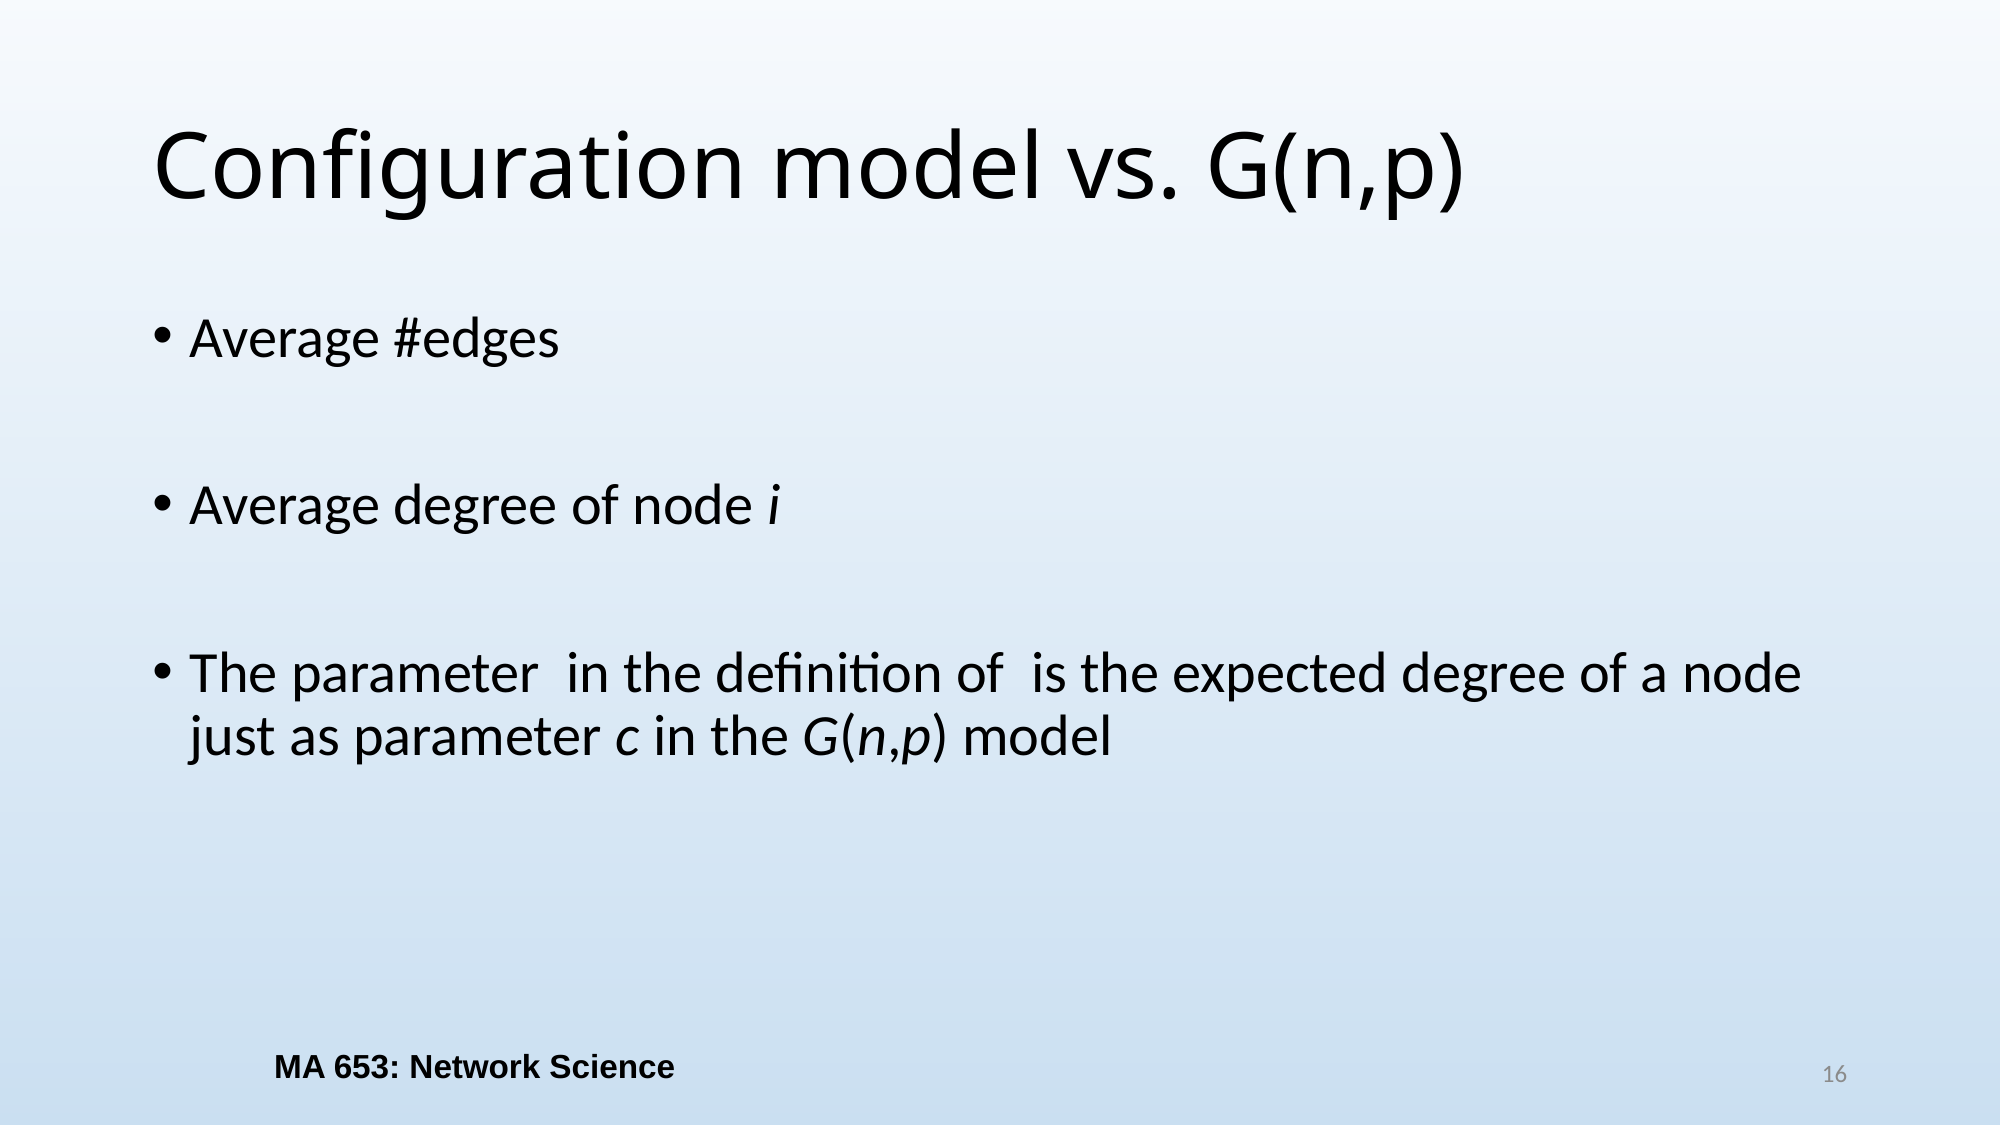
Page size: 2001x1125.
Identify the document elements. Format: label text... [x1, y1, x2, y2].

footer MA 653: Network Science [137, 1035, 813, 1096]
title Configuration model vs. G(n,p) [137, 59, 1863, 278]
slide_number 16 [1412, 1042, 1863, 1103]
